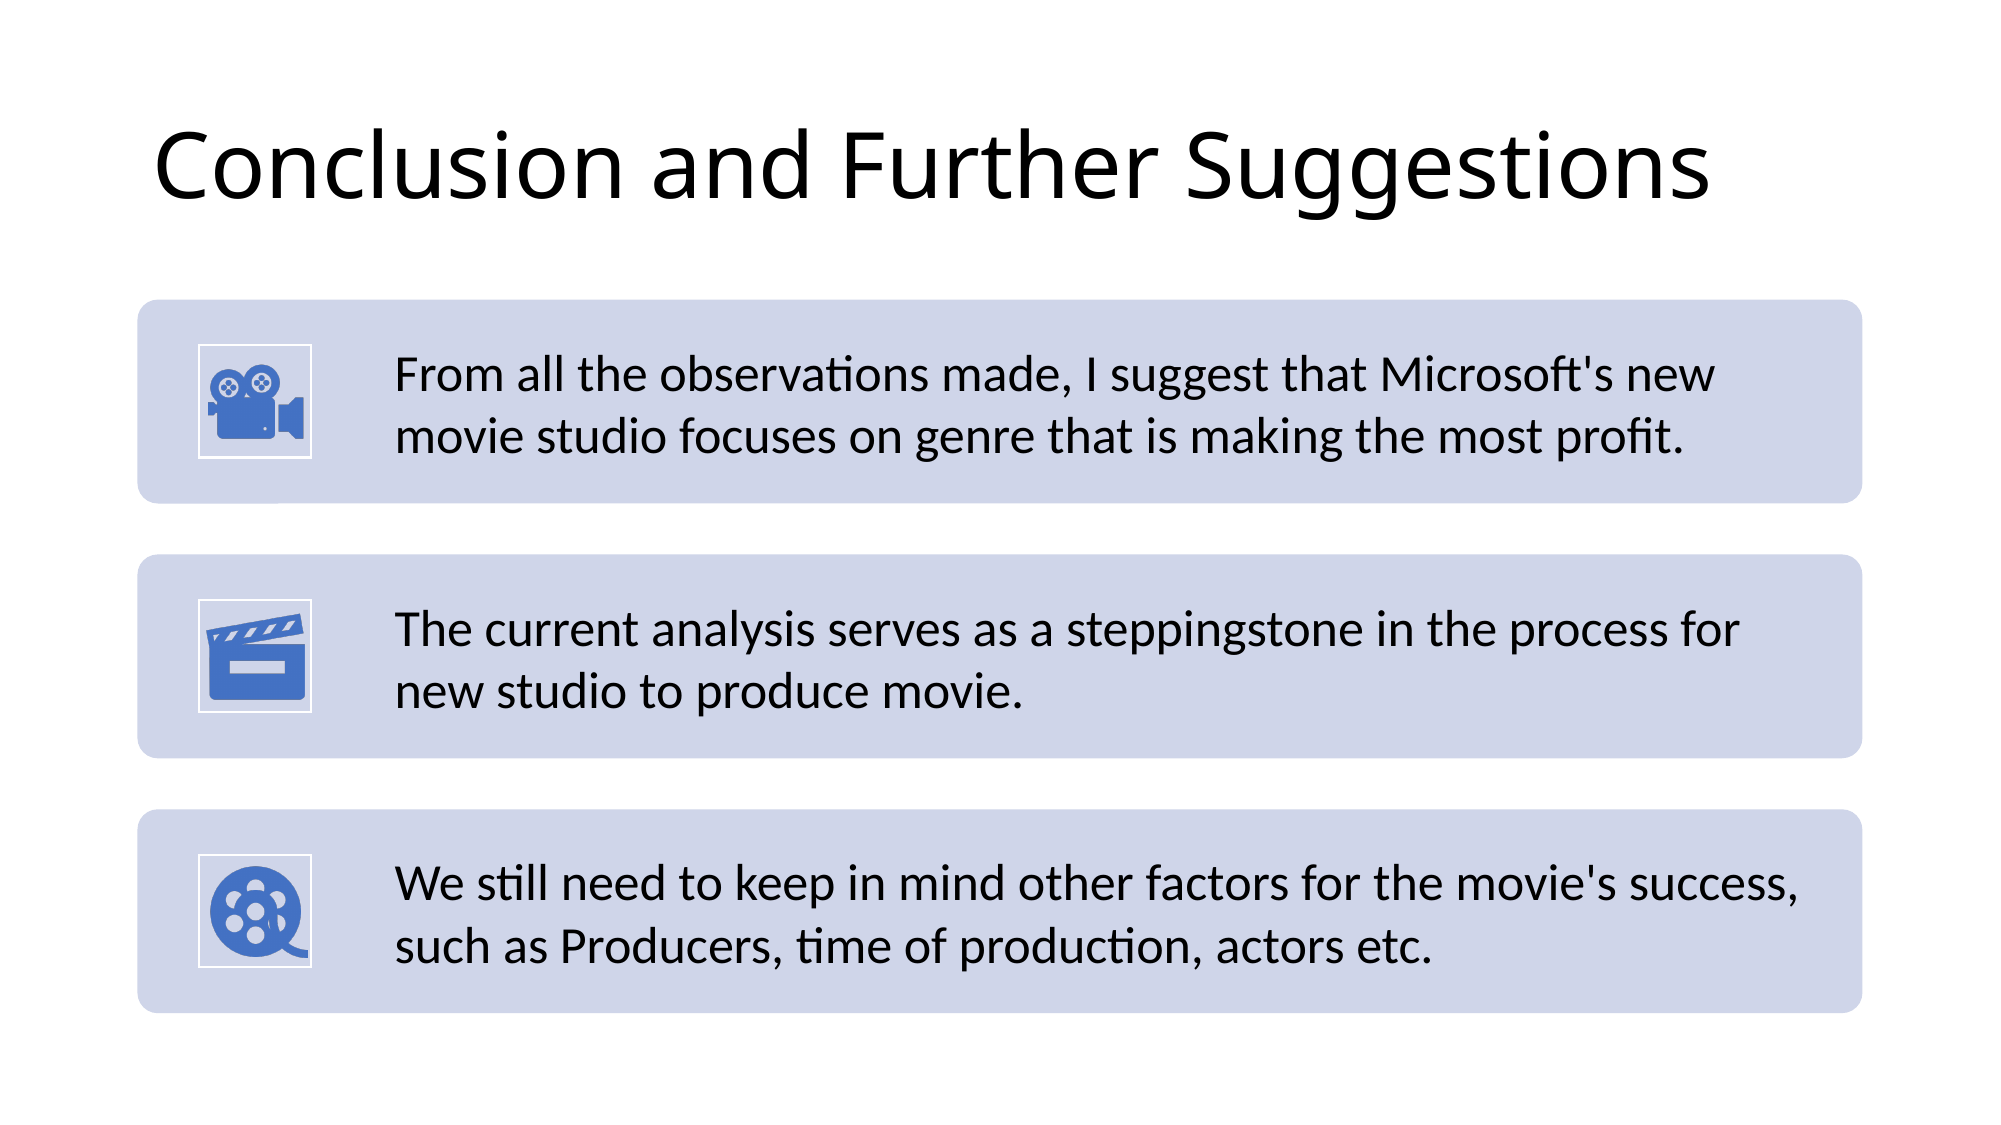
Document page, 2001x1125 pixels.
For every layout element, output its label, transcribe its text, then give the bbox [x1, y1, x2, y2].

title Conclusion and Further Suggestions [137, 59, 1863, 278]
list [137, 299, 1863, 1014]
